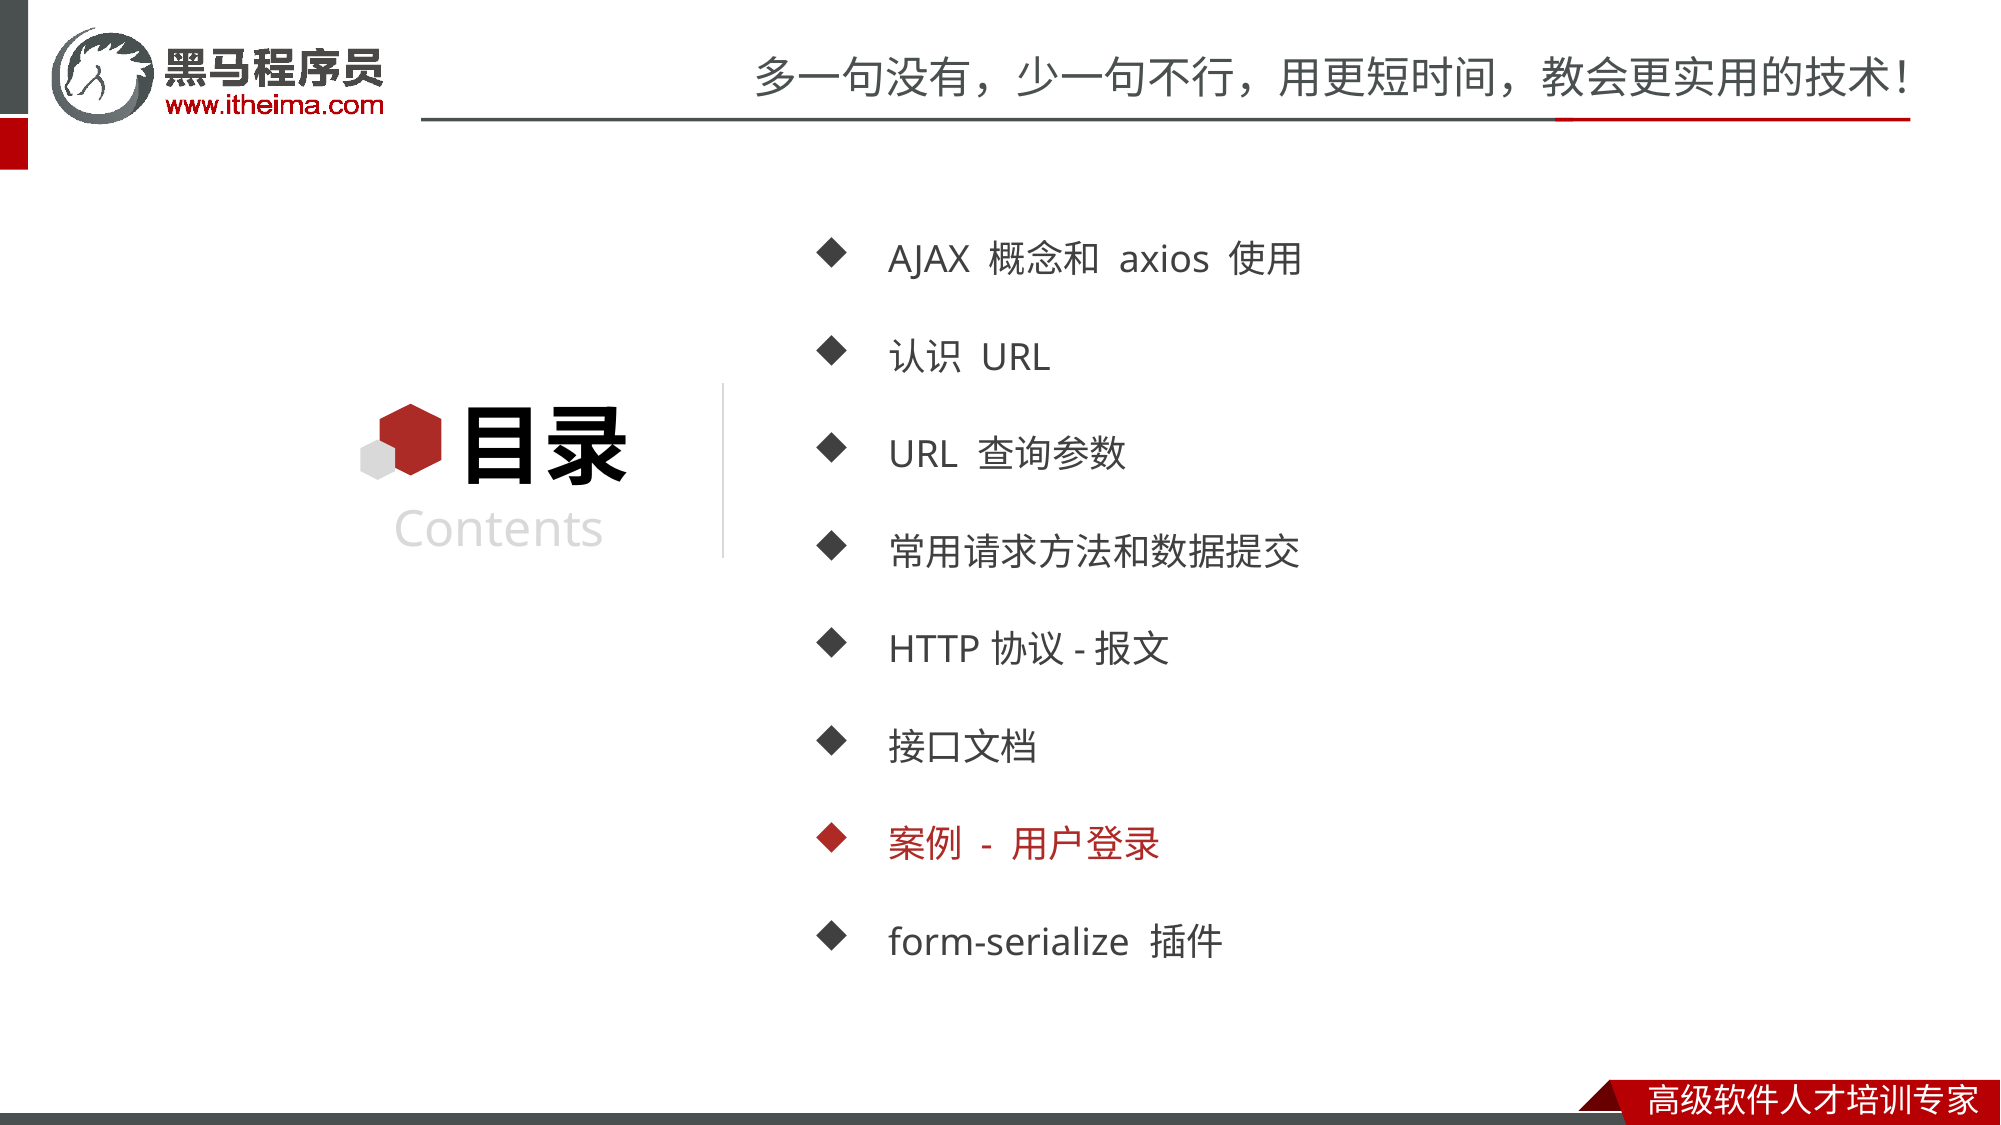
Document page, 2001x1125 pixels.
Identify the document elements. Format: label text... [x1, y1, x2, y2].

list AJAX 概念和 axios 使用 认识 URL URL 查询参数 常用请求方法和数据提交 HTTP协议-报文 接口文档 案例 - 用户登录 form-serialize 插件 [798, 178, 1832, 975]
picture [50, 26, 384, 125]
